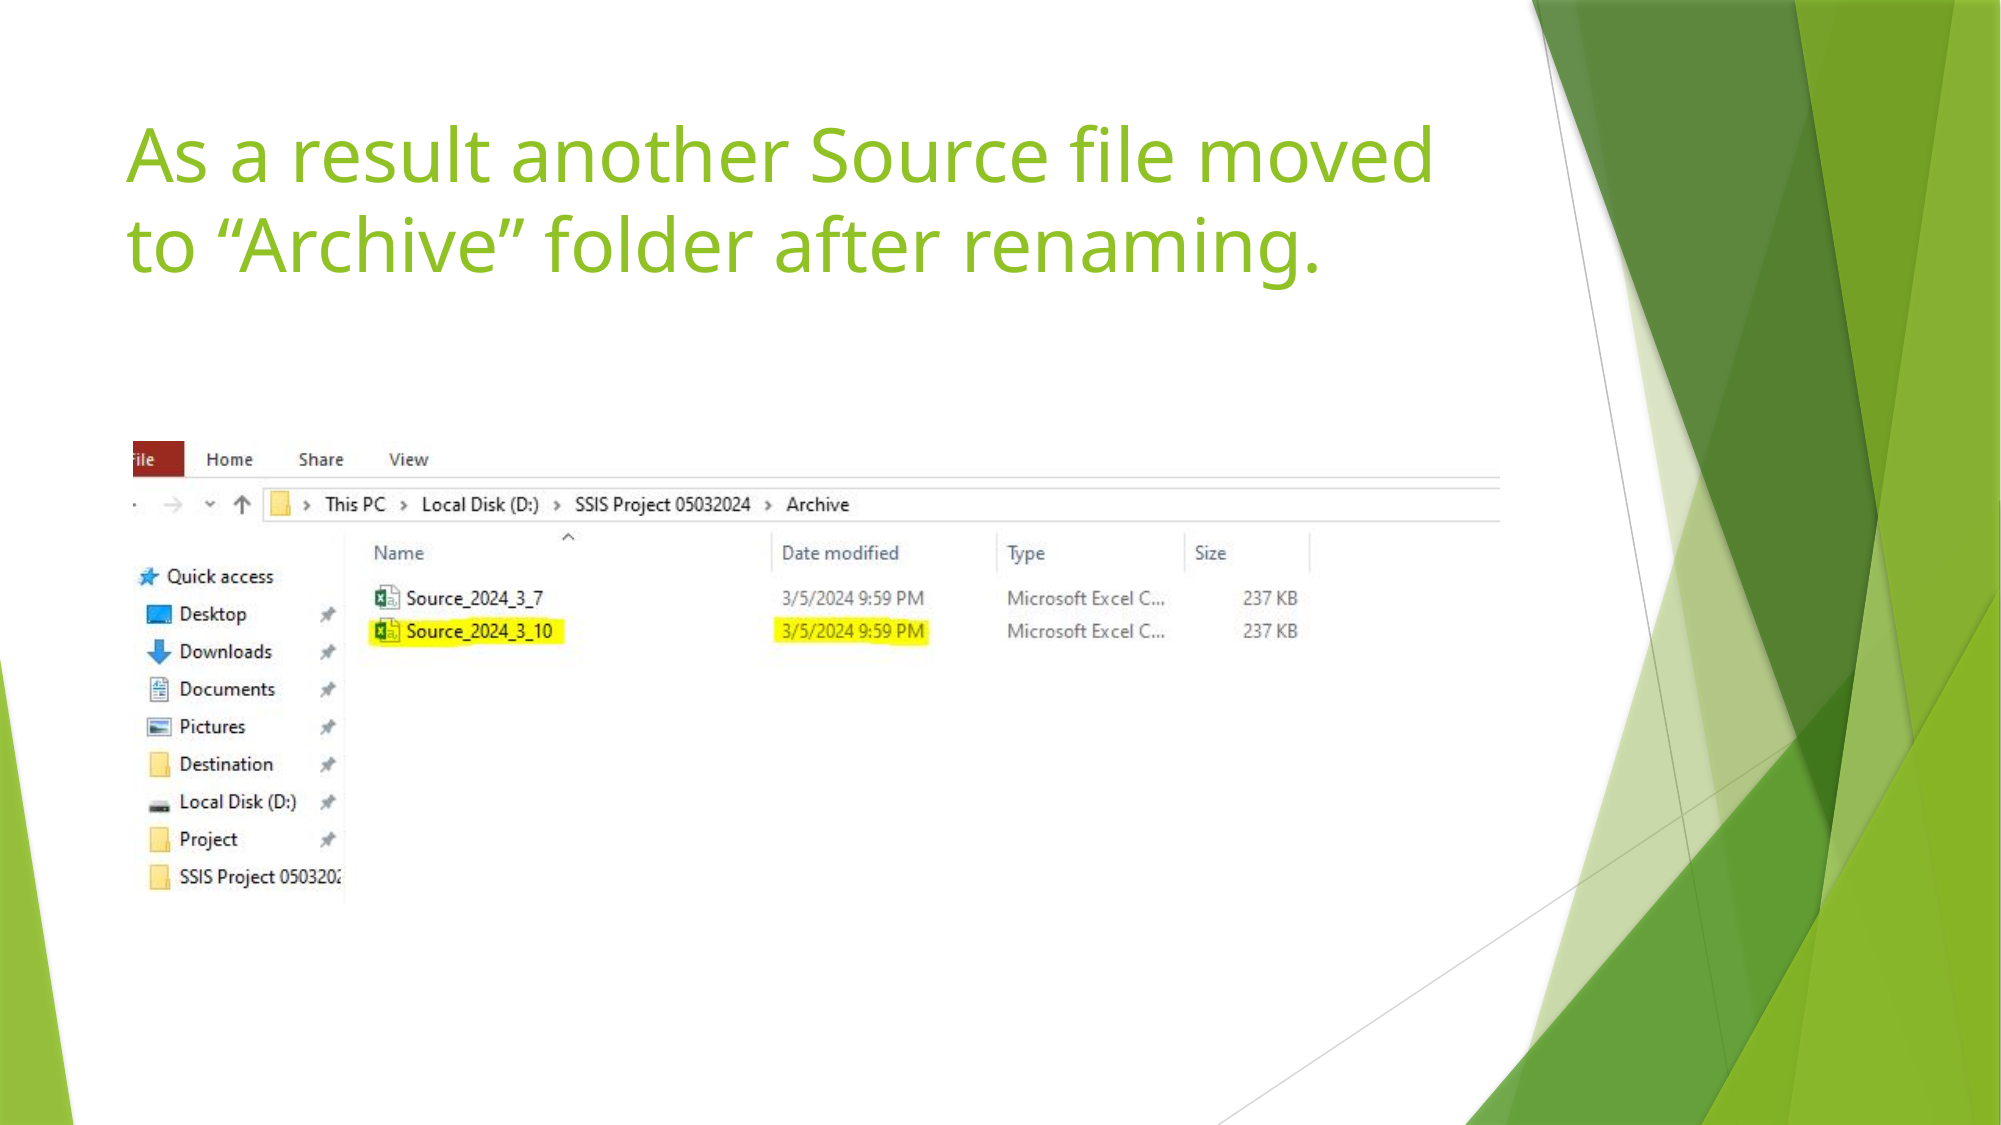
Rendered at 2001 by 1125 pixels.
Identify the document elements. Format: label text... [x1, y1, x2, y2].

title As a result another Source file moved to “Archive” folder after renaming. [111, 99, 1522, 317]
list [132, 440, 1500, 905]
